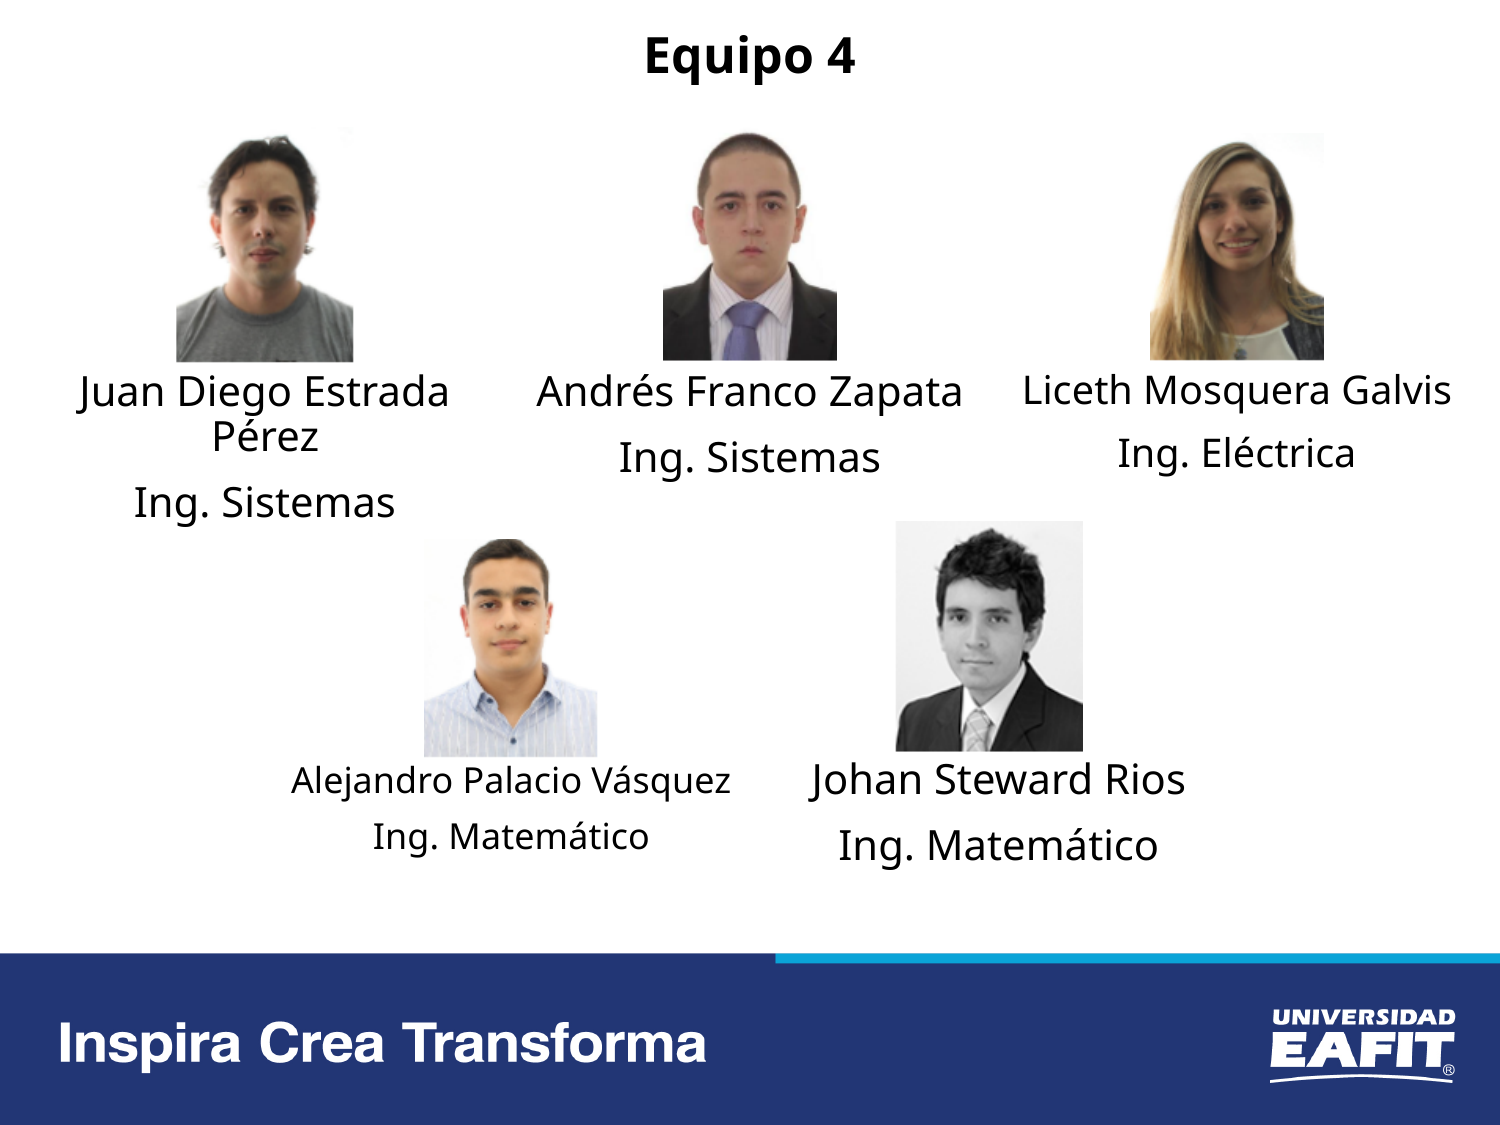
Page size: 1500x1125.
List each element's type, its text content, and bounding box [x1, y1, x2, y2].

text_box Alejandro Palacio Vásquez Ing. Matemático [273, 754, 750, 903]
text_box Andrés Franco Zapata Ing. Sistemas [511, 363, 989, 540]
text_box Johan Steward Rios Ing. Matemático [760, 750, 1238, 898]
text_box Liceth Mosquera Galvis Ing. Eléctrica [998, 363, 1476, 521]
picture [0, 0, 1500, 1125]
text_box Juan Diego Estrada Pérez Ing. Sistemas [26, 363, 504, 540]
list Equipo 4 [103, 22, 1397, 102]
